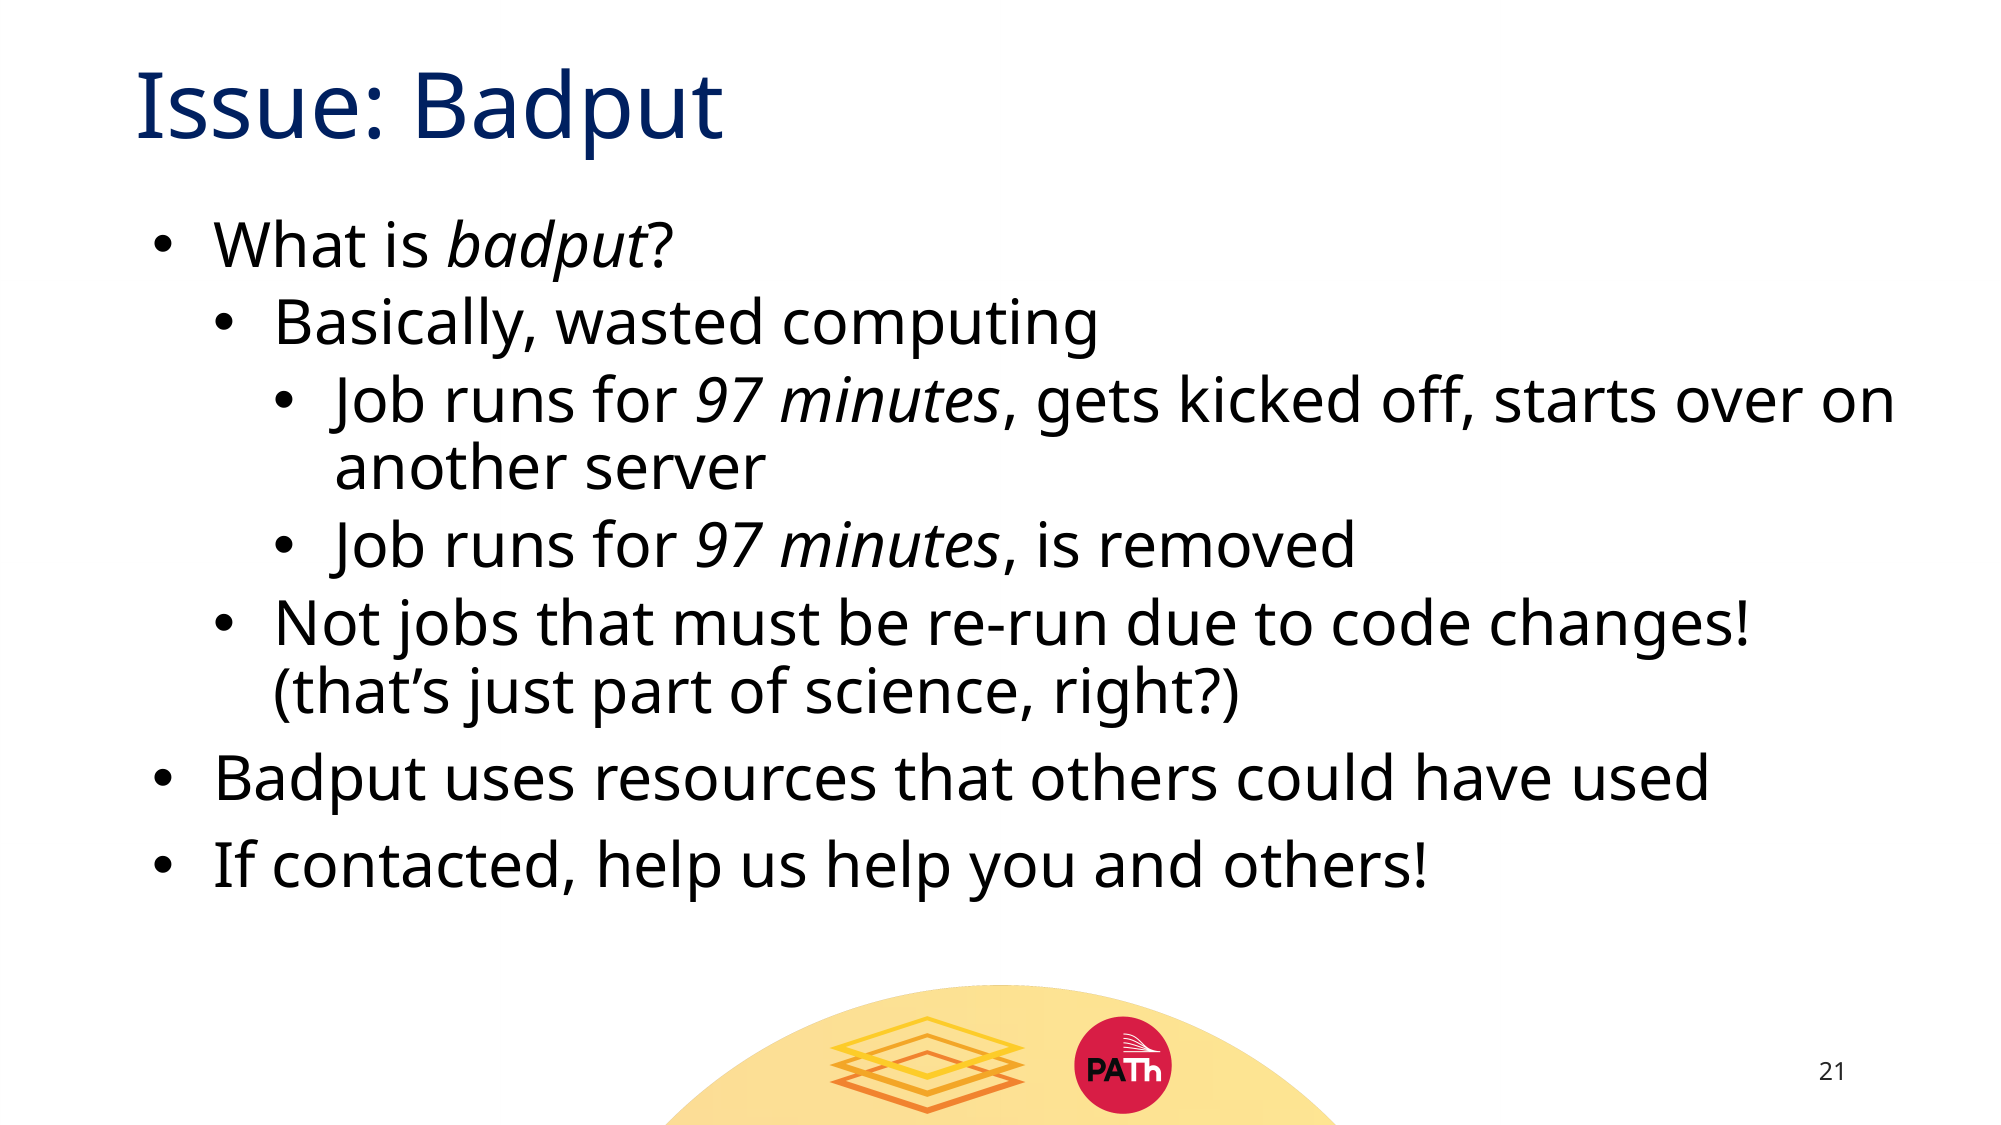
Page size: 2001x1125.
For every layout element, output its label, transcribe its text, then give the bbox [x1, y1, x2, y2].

slide_number 21 [1412, 1042, 1863, 1103]
picture [0, 0, 2001, 1125]
title Issue: Badput [120, 0, 1863, 218]
list What is badput? Basically, wasted computing Job runs for 97 minutes, gets kicked off, starts over on another server Job runs for 97 minutes, is removed Not jobs that must be re-run due to code changes! (that’s just part of science, right?) Badput uses resources that others could have used If contacted, help us help you and others! [137, 205, 1981, 920]
